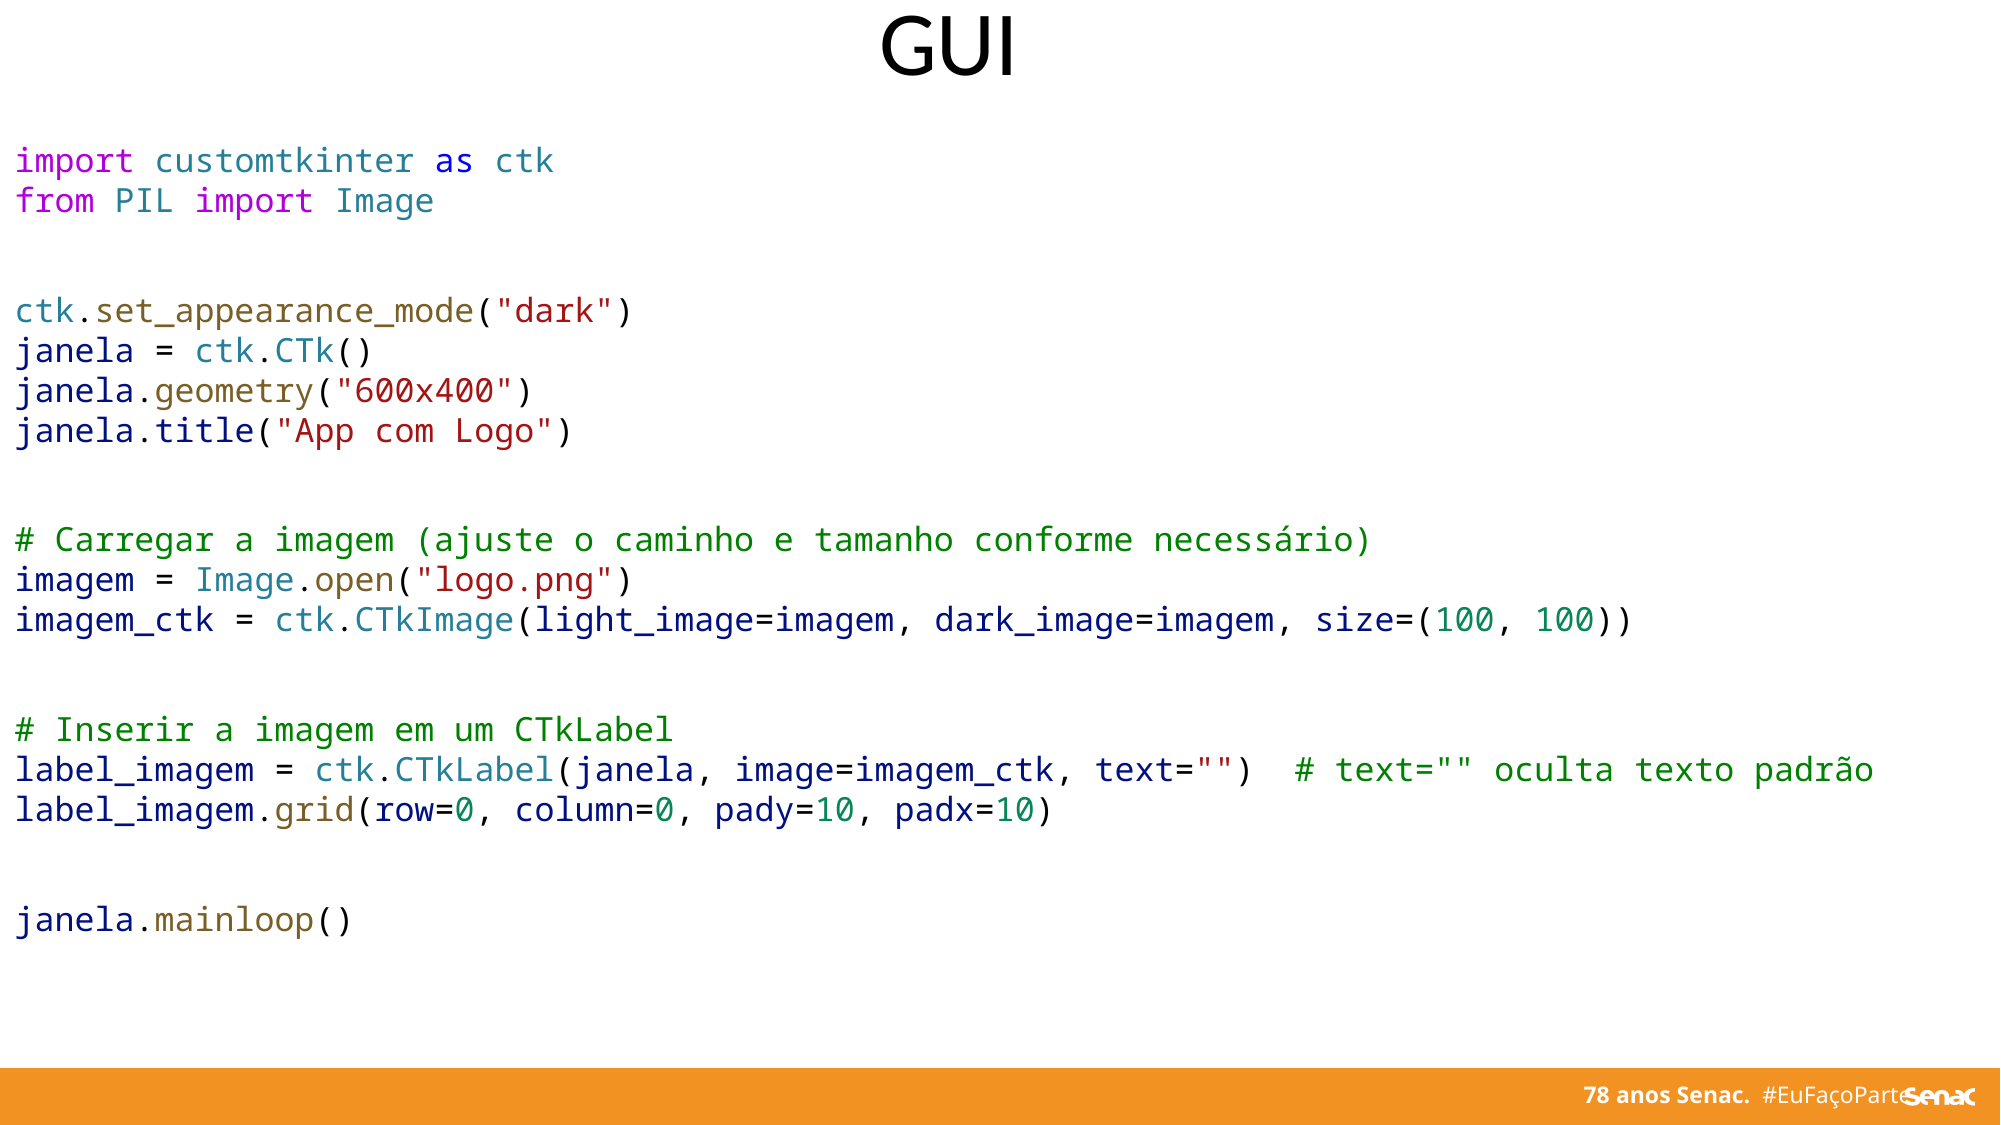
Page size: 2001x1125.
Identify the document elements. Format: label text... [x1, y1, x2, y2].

picture [1899, 1069, 1976, 1123]
text_box GUI import customtkinter as ctk from PIL import Image ctk.set_appearance_mode("dark") janela = ctk.CTk() janela.geometry("600x400") janela.title("App com Logo") # Carregar a imagem (ajuste o caminho e tamanho conforme necessário) imagem = Image.open("logo.png") imagem_ctk = ctk.CTkImage(light_image=imagem, dark_image=imagem, size=(100, 100)) # Inserir a imagem em um CTkLabel label_imagem = ctk.CTkLabel(janela, image=imagem_ctk, text="") # text="" oculta texto padrão label_imagem.grid(row=0, column=0, pady=10, padx=10) janela.mainloop() [0, 0, 1899, 1125]
